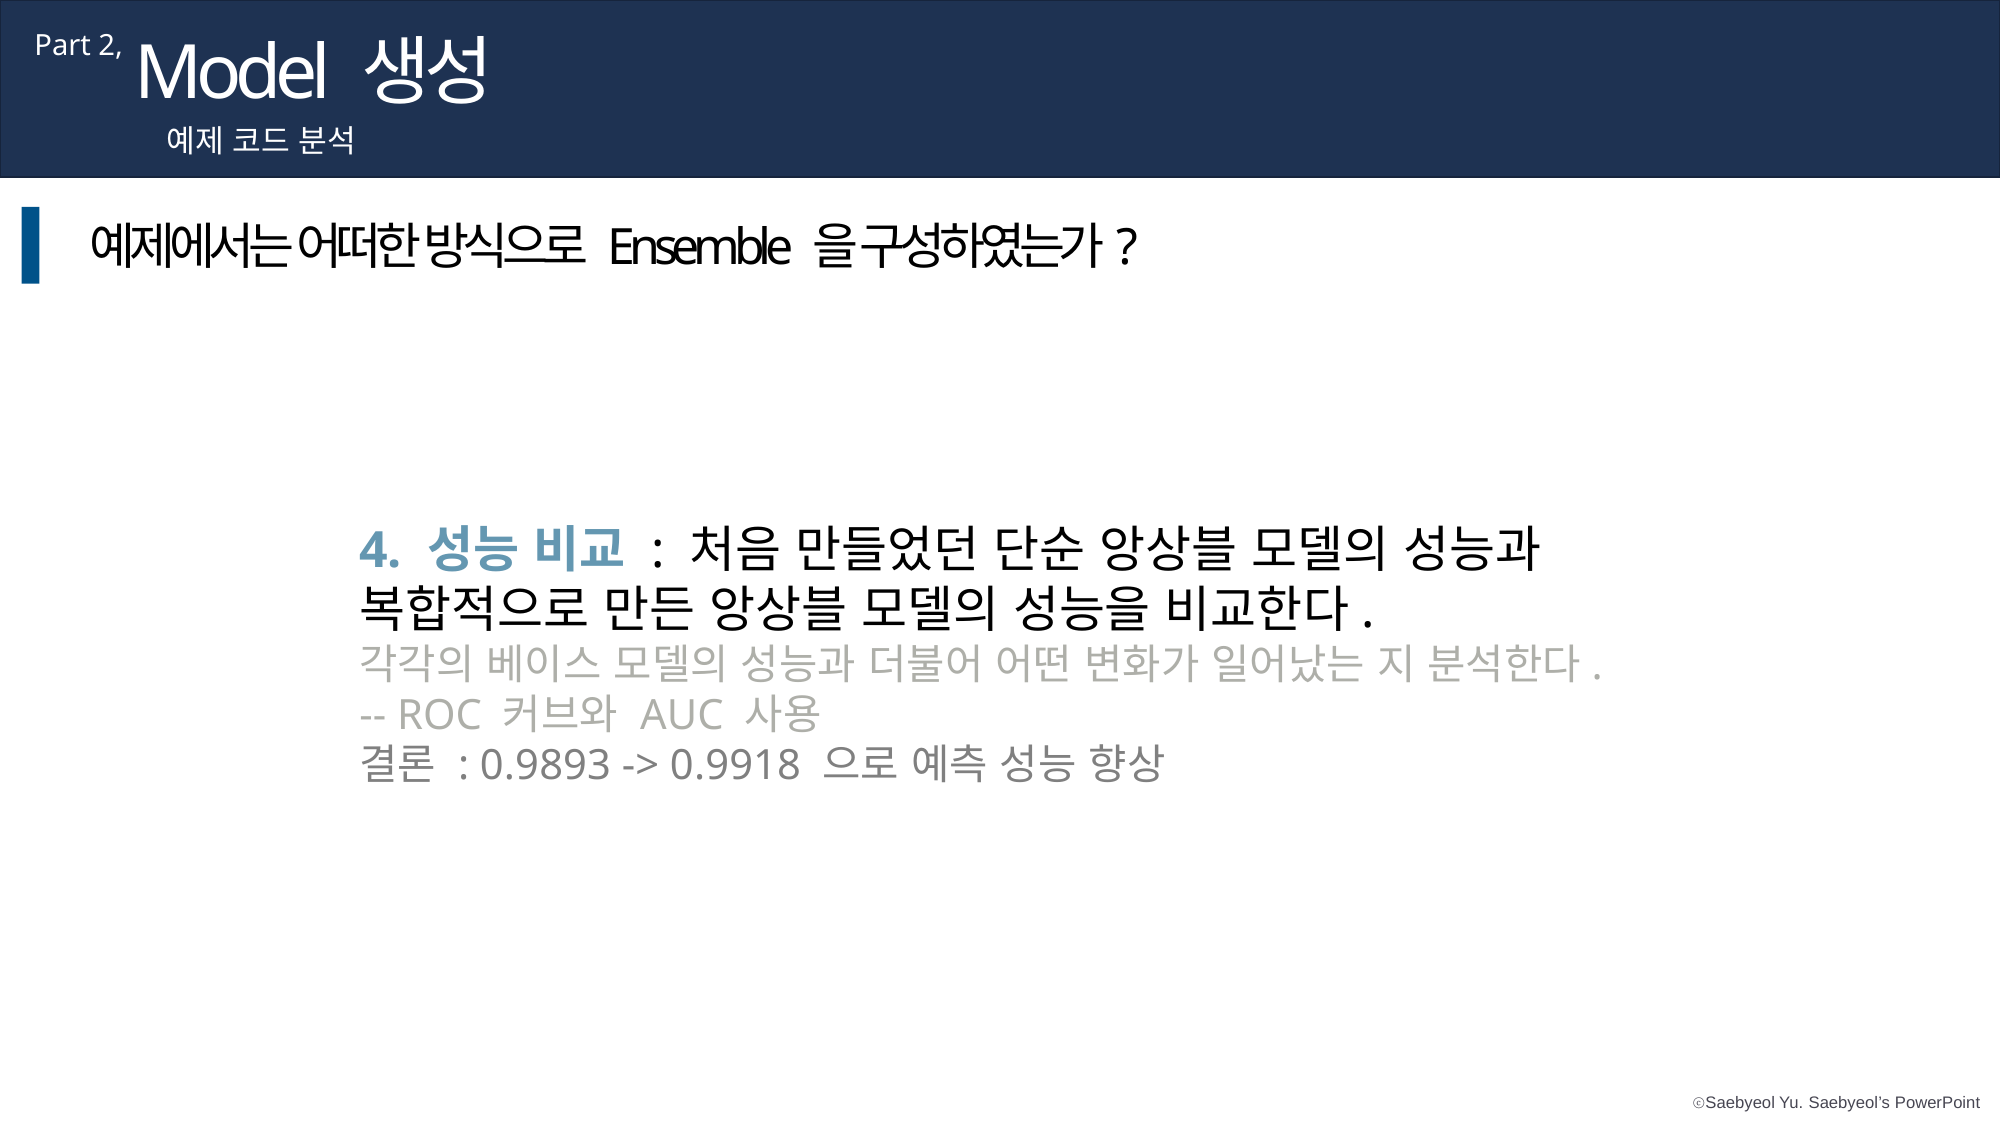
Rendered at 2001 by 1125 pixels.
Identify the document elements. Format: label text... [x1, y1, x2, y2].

text_box 4. 성능 비교 : 처음 만들었던 단순 앙상블 모델의 성능과 복합적으로 만든 앙상블 모델의 성능을 비교한다. 각각의 베이스 모델의 성능과 더불어 어떤 변화가 일어났는 지 분석한다. -- ROC 커브와 AUC 사용 결론 : 0.9893 -> 0.9918 으로 예측 성능 향상 [344, 510, 1656, 796]
text_box [21, 206, 40, 285]
text_box Part 2, [19, 19, 146, 69]
text_box [0, 0, 2000, 178]
text_box 예제에서는 어떠한 방식으로 Ensemble 을 구성하였는가? [74, 207, 1161, 343]
text_box Model 생성 [119, 16, 509, 122]
text_box 예제 코드 분석 [151, 113, 372, 166]
